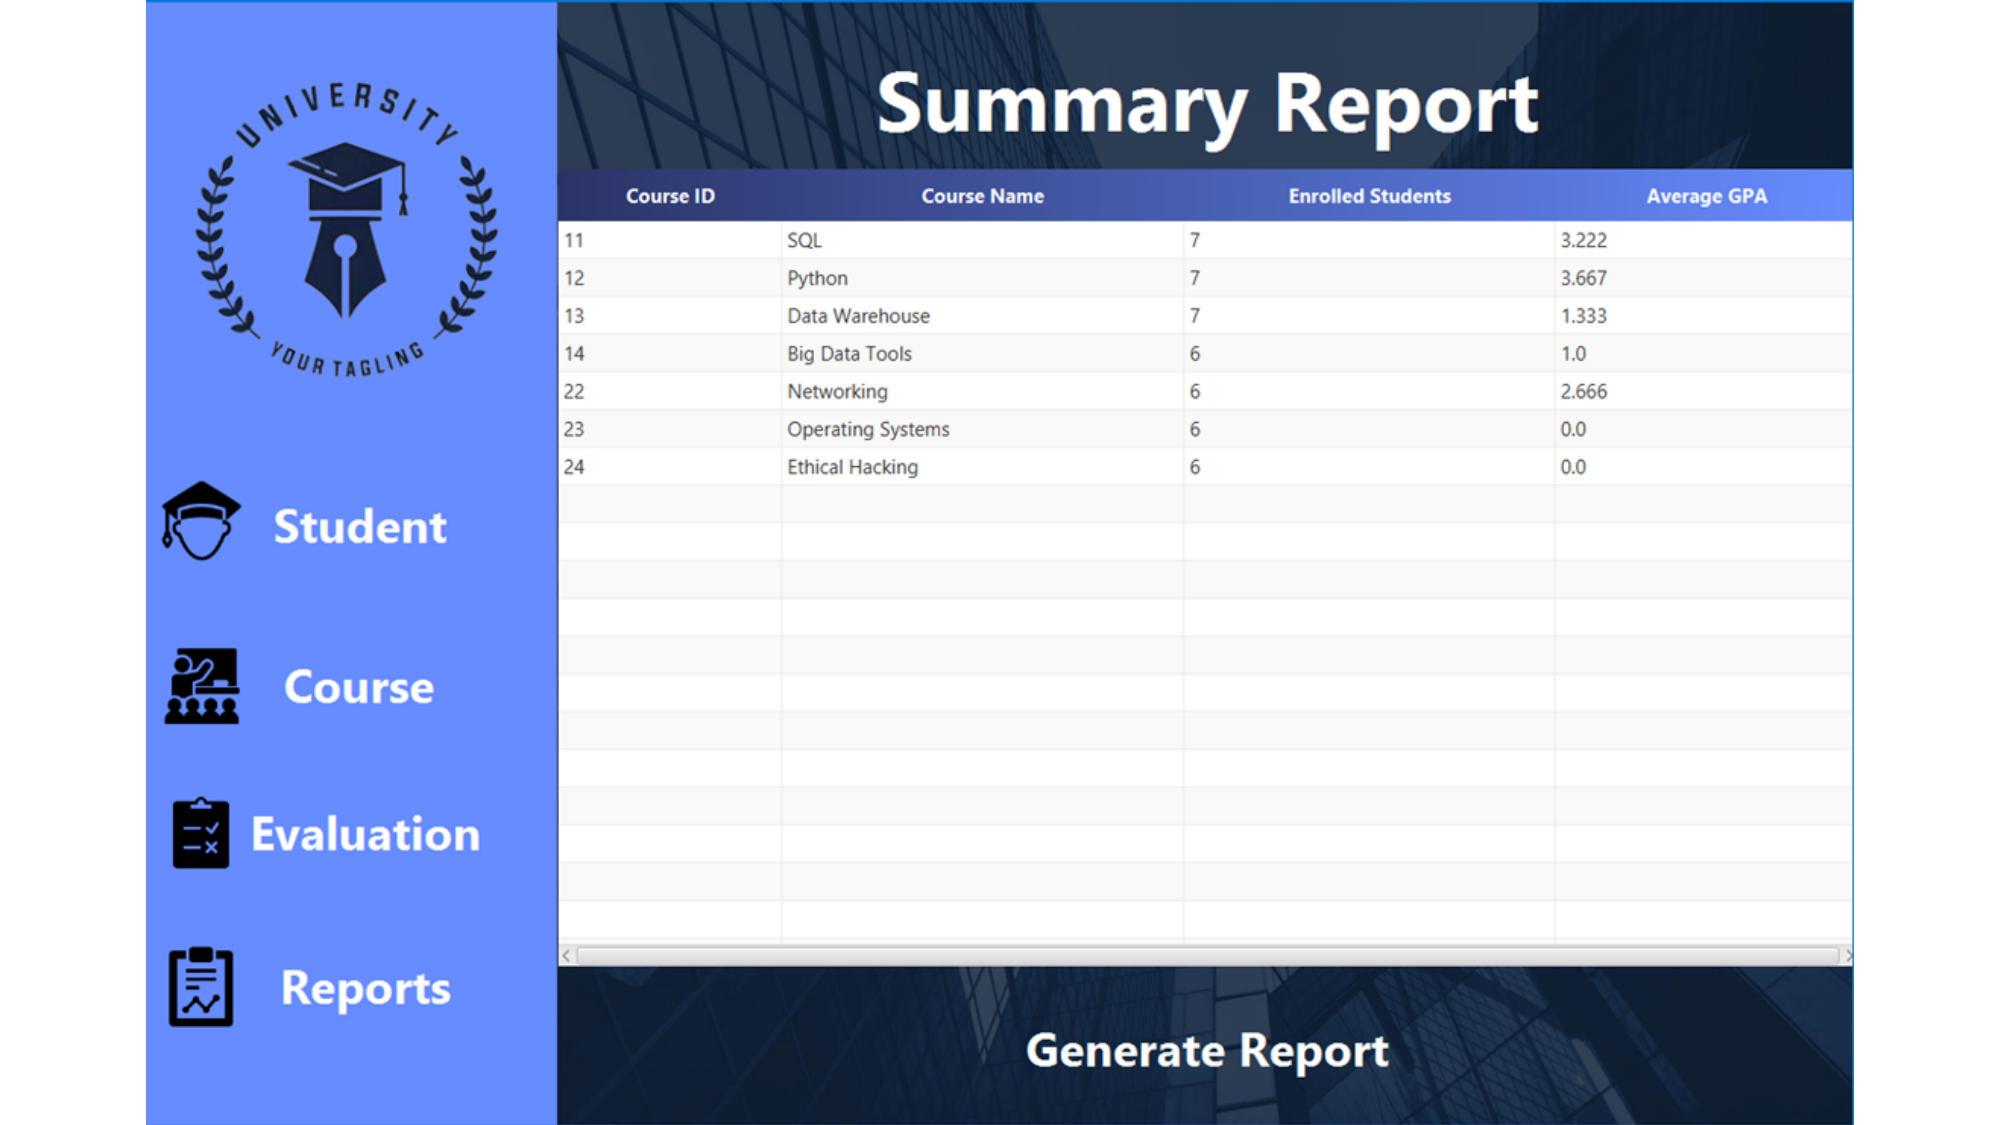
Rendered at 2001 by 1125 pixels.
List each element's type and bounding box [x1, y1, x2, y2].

picture [146, 0, 1854, 1125]
